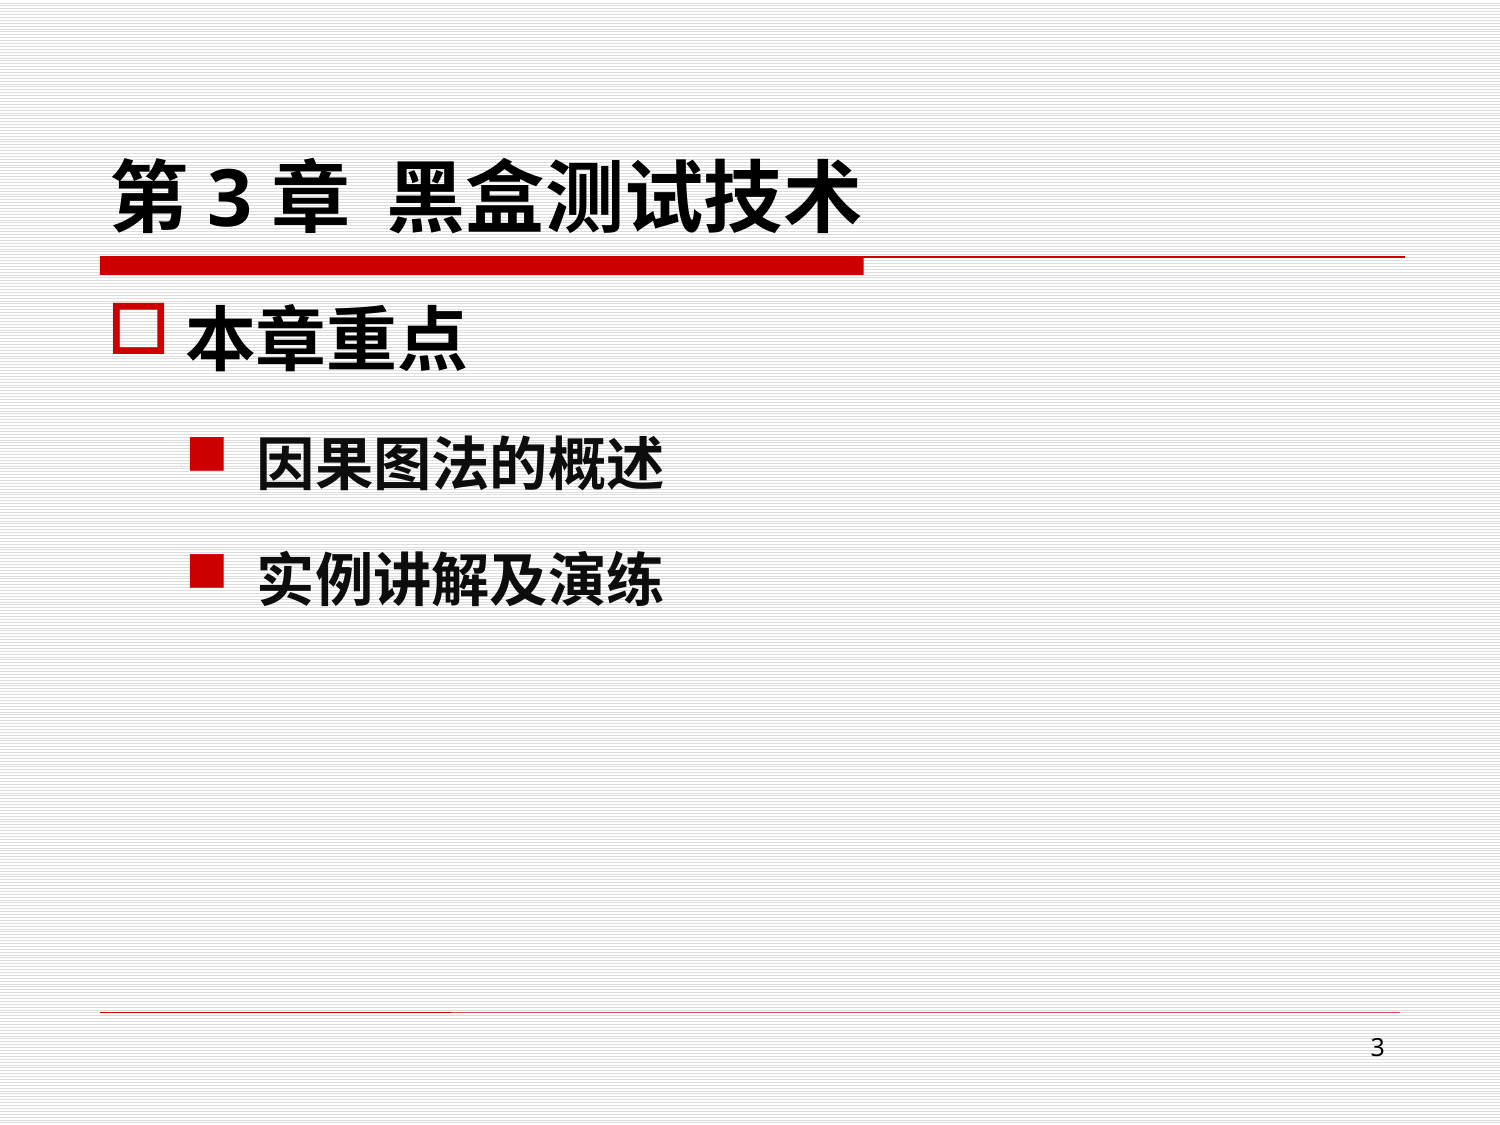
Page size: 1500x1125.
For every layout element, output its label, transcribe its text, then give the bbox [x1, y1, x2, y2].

slide_number 3 [1074, 1024, 1401, 1103]
title 第3章 黑盒测试技术 [94, 50, 1407, 250]
list 本章重点 因果图法的概述 实例讲解及演练 [92, 287, 1406, 988]
